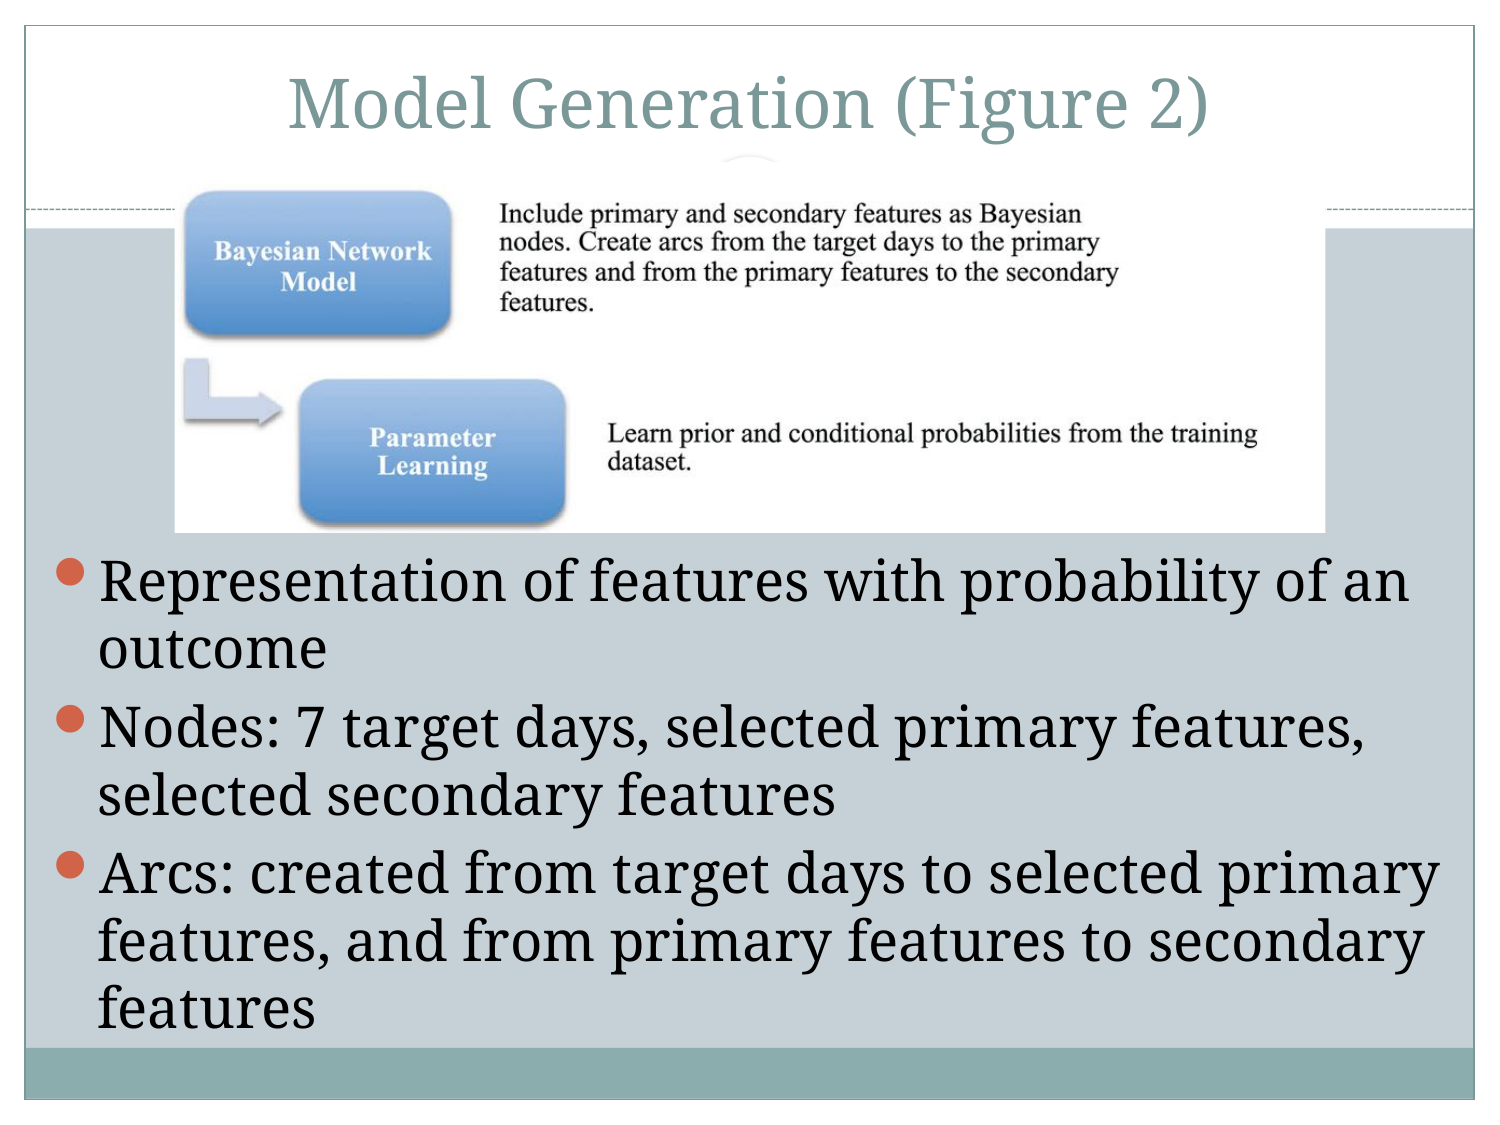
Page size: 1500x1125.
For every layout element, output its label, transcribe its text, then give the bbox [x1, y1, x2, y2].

text_box Representation of features with probability of an outcome Nodes: 7 target days, selected primary features, selected secondary features Arcs: created from target days to selected primary features, and from primary features to secondary features [37, 537, 1475, 1085]
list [174, 162, 1326, 533]
title Model Generation (Figure 2) [49, 25, 1450, 150]
